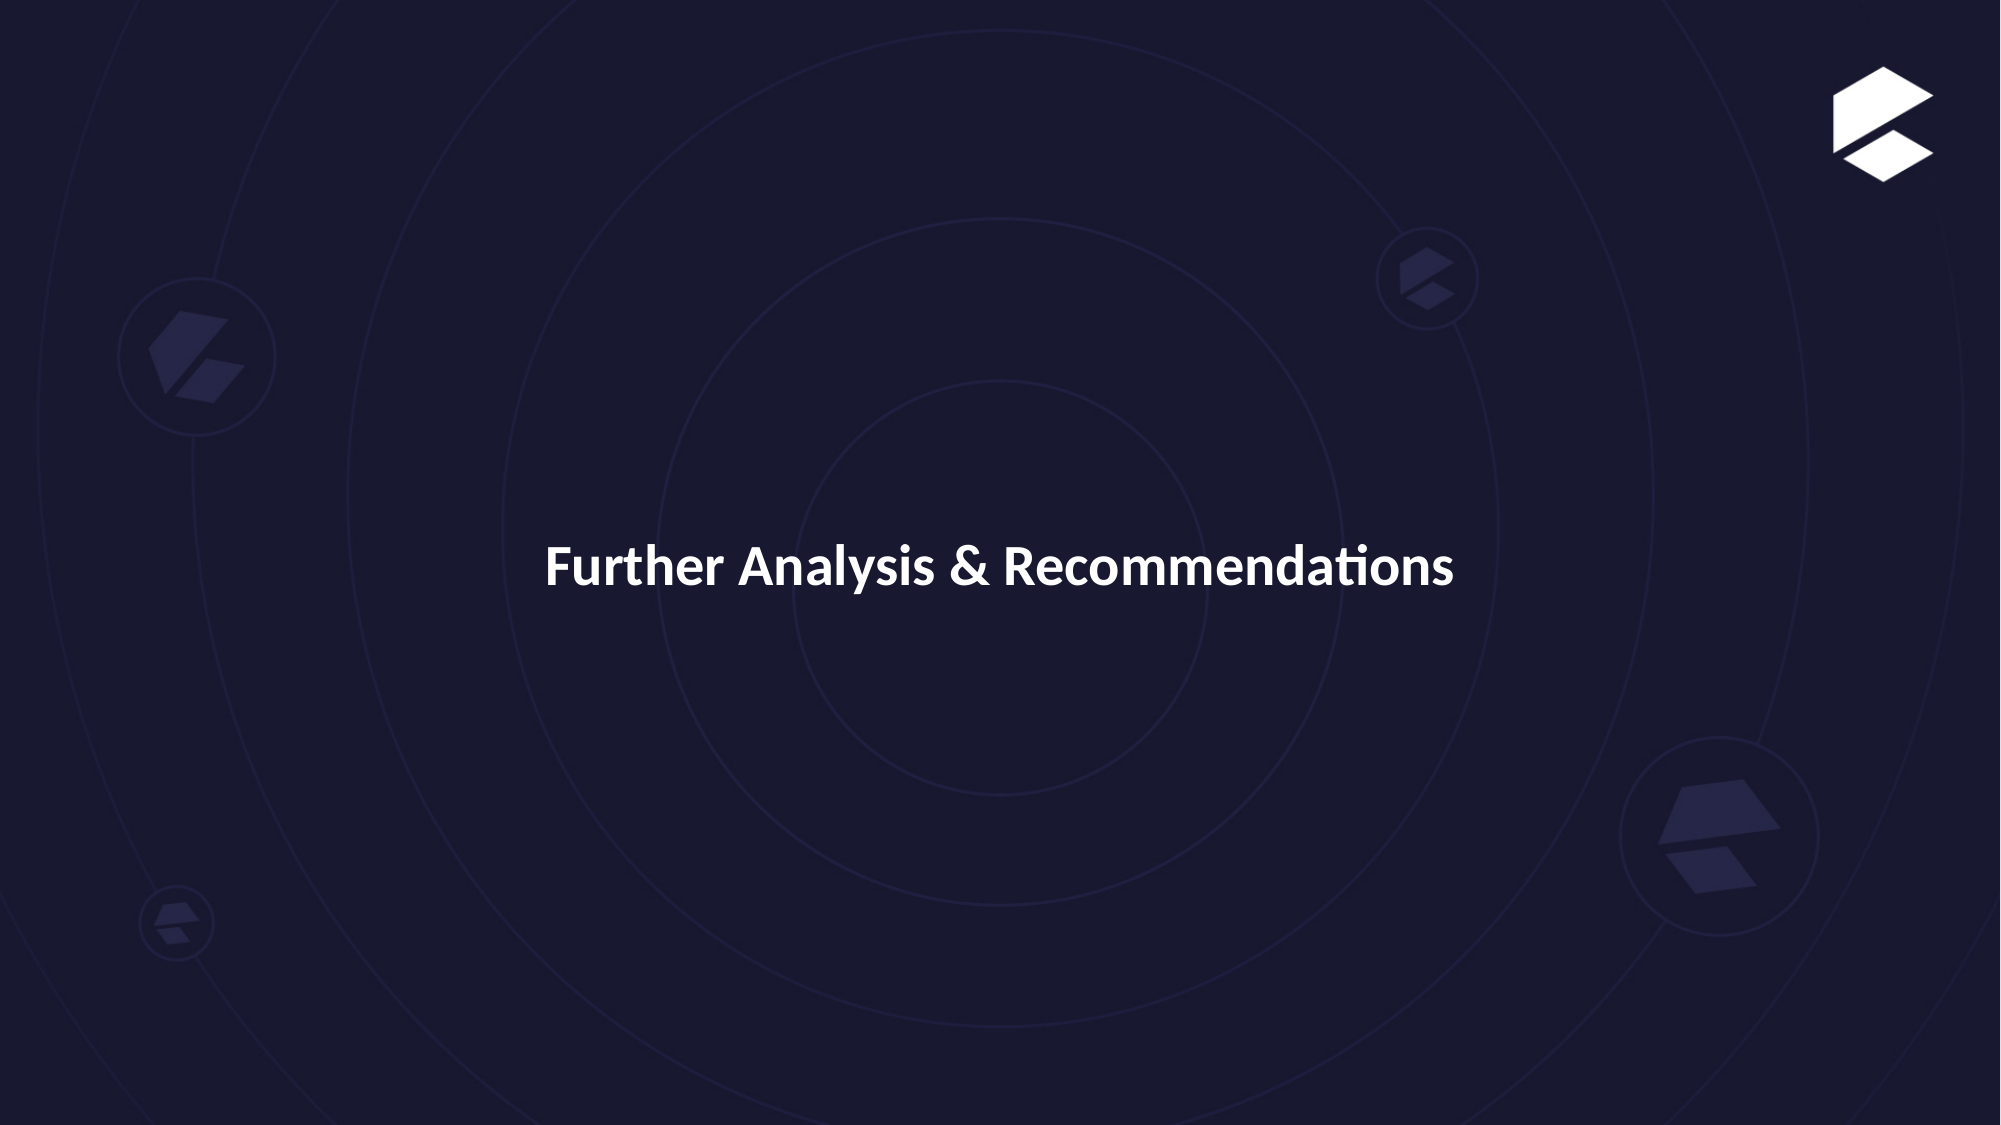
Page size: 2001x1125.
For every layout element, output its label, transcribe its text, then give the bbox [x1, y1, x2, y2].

text_box Further Analysis & Recommendations [0, 519, 2000, 605]
picture [0, 0, 2001, 1125]
